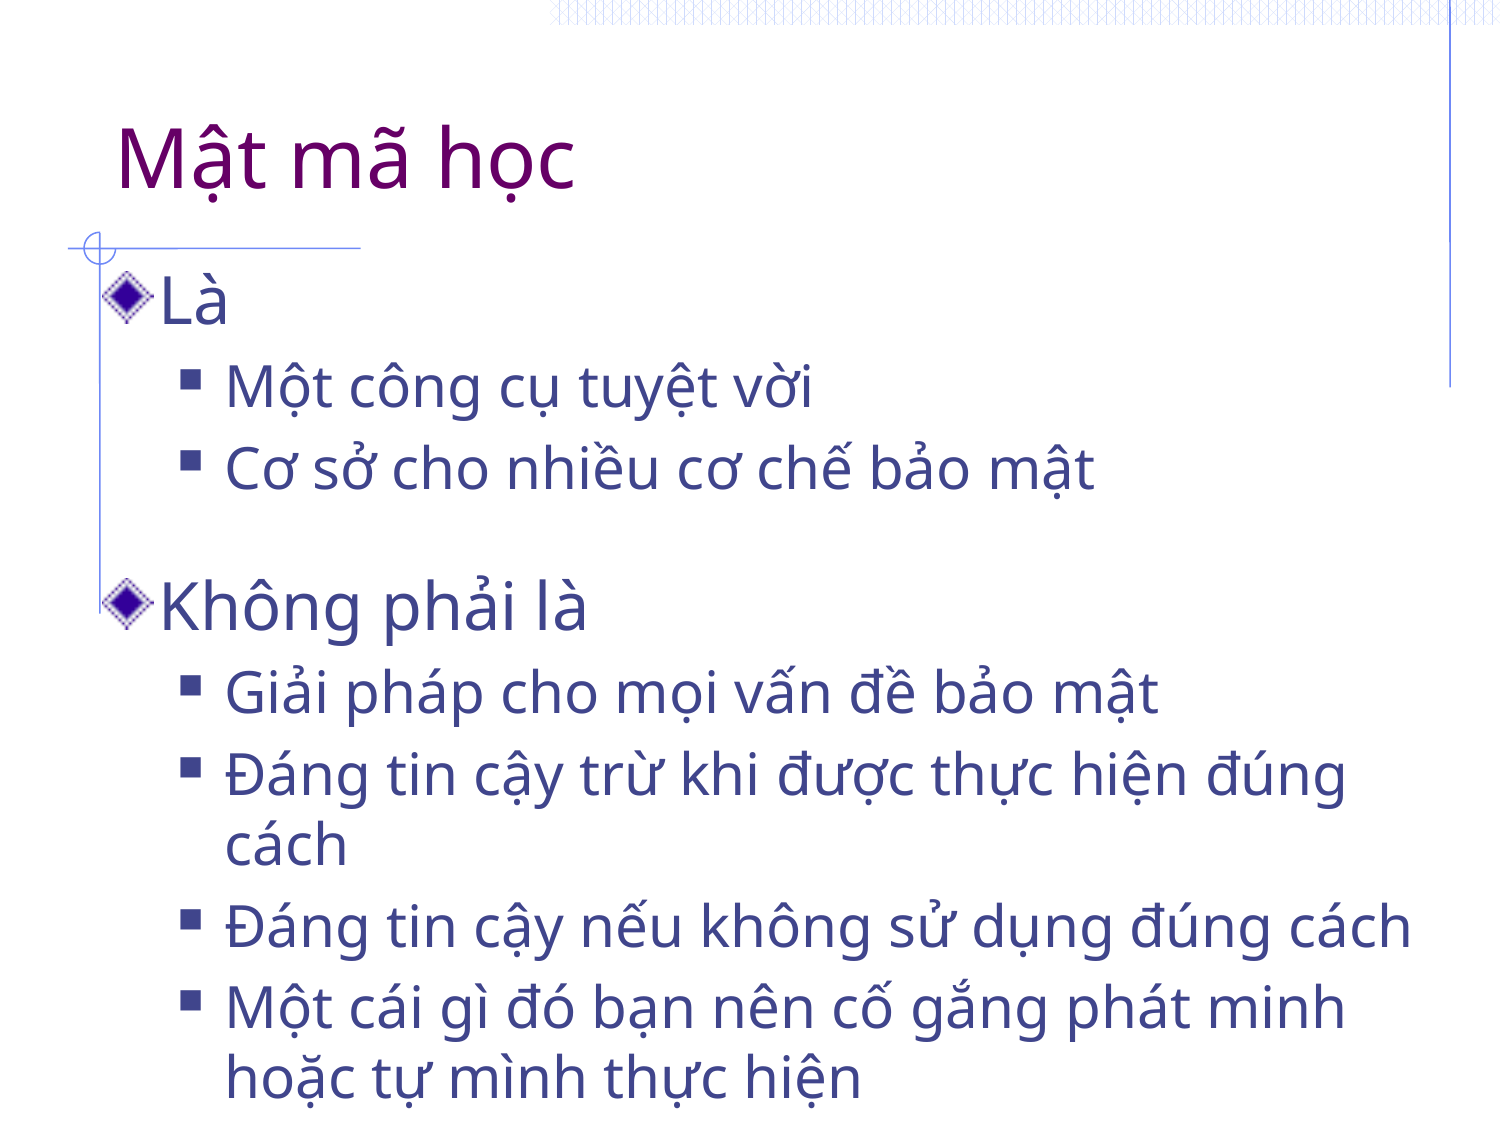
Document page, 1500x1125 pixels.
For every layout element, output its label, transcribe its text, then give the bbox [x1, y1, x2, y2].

picture [102, 578, 154, 630]
title Mật mã học [99, 50, 1375, 213]
list Là Một công cụ tuyệt vời Cơ sở cho nhiều cơ chế bảo mật Không phải là Giải pháp cho mọi vấn đề bảo mật Đáng tin cậy trừ khi được thực hiện đúng cách Đáng tin cậy nếu không sử dụng đúng cách Một cái gì đó bạn nên cố gắng phát minh hoặc tự mình thực hiện [87, 249, 1450, 1063]
picture [102, 271, 154, 324]
